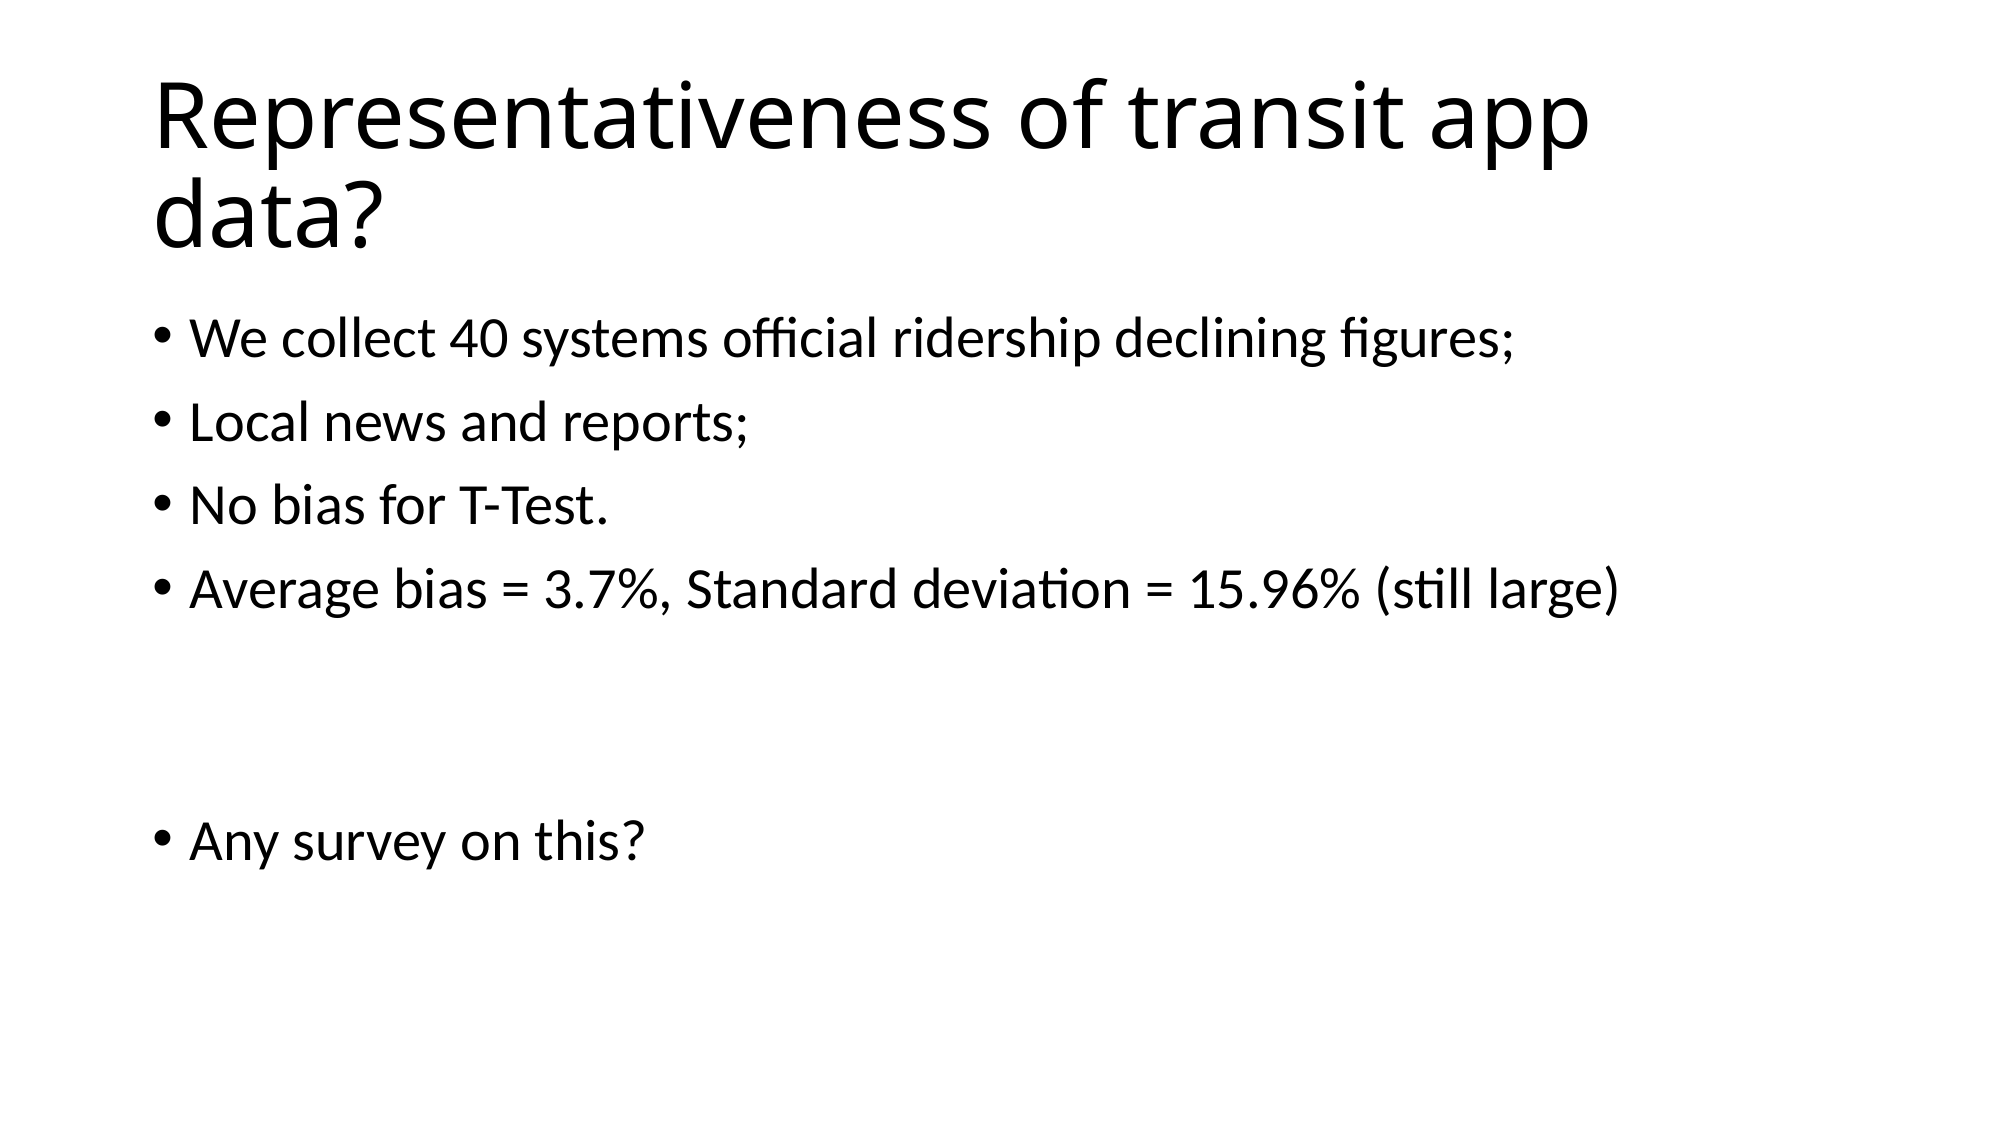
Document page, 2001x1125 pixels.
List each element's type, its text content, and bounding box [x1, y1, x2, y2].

list We collect 40 systems official ridership declining figures; Local news and reports; No bias for T-Test. Average bias = 3.7%, Standard deviation = 15.96% (still large) Any survey on this? [137, 299, 1863, 1014]
title Representativeness of transit app data? [137, 59, 1863, 278]
